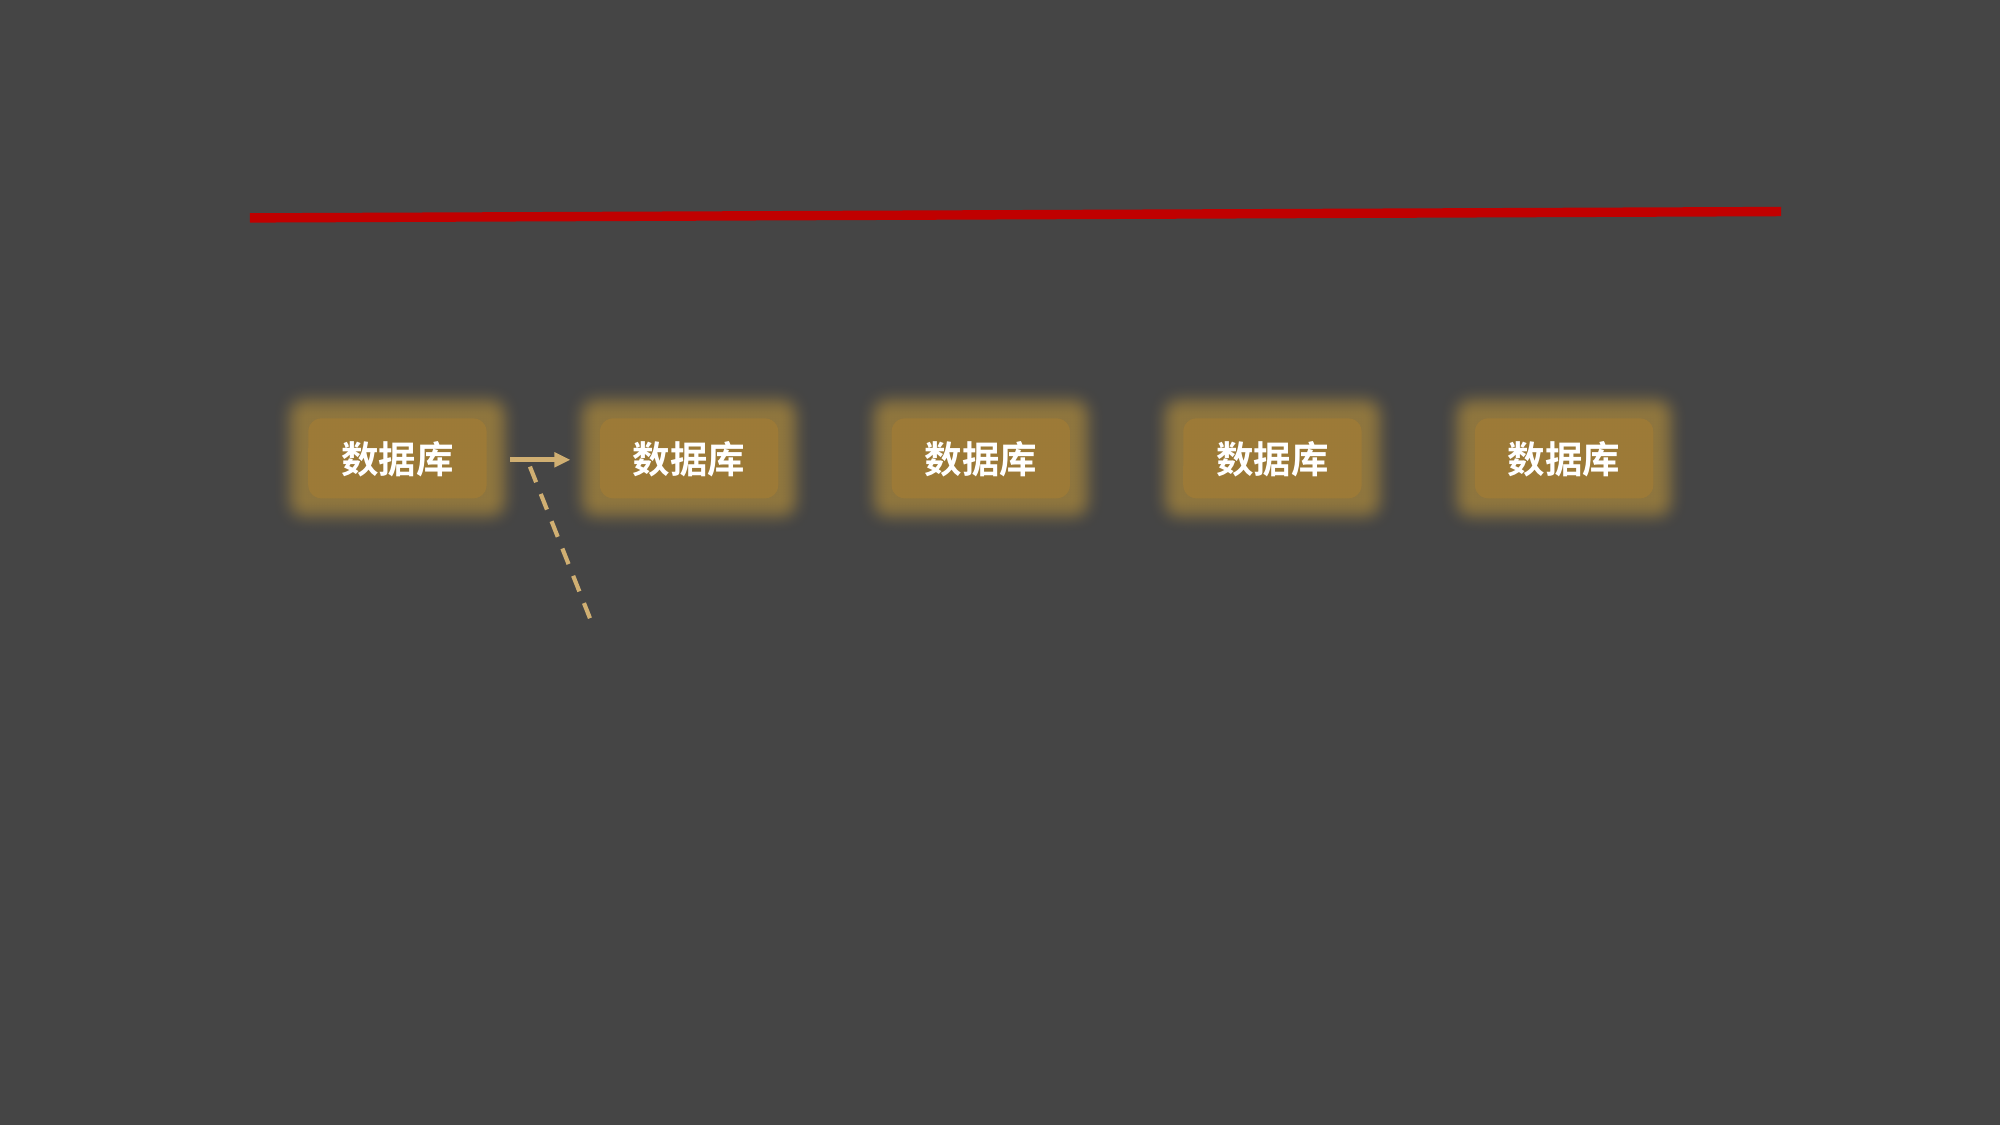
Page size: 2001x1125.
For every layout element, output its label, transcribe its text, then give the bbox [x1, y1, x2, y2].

text_box 数据库 [1473, 417, 1655, 500]
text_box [529, 466, 590, 619]
text_box 数据库 [1182, 417, 1363, 500]
text_box 数据库 [890, 417, 1071, 500]
text_box 数据库 [598, 417, 780, 500]
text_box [308, 418, 570, 499]
